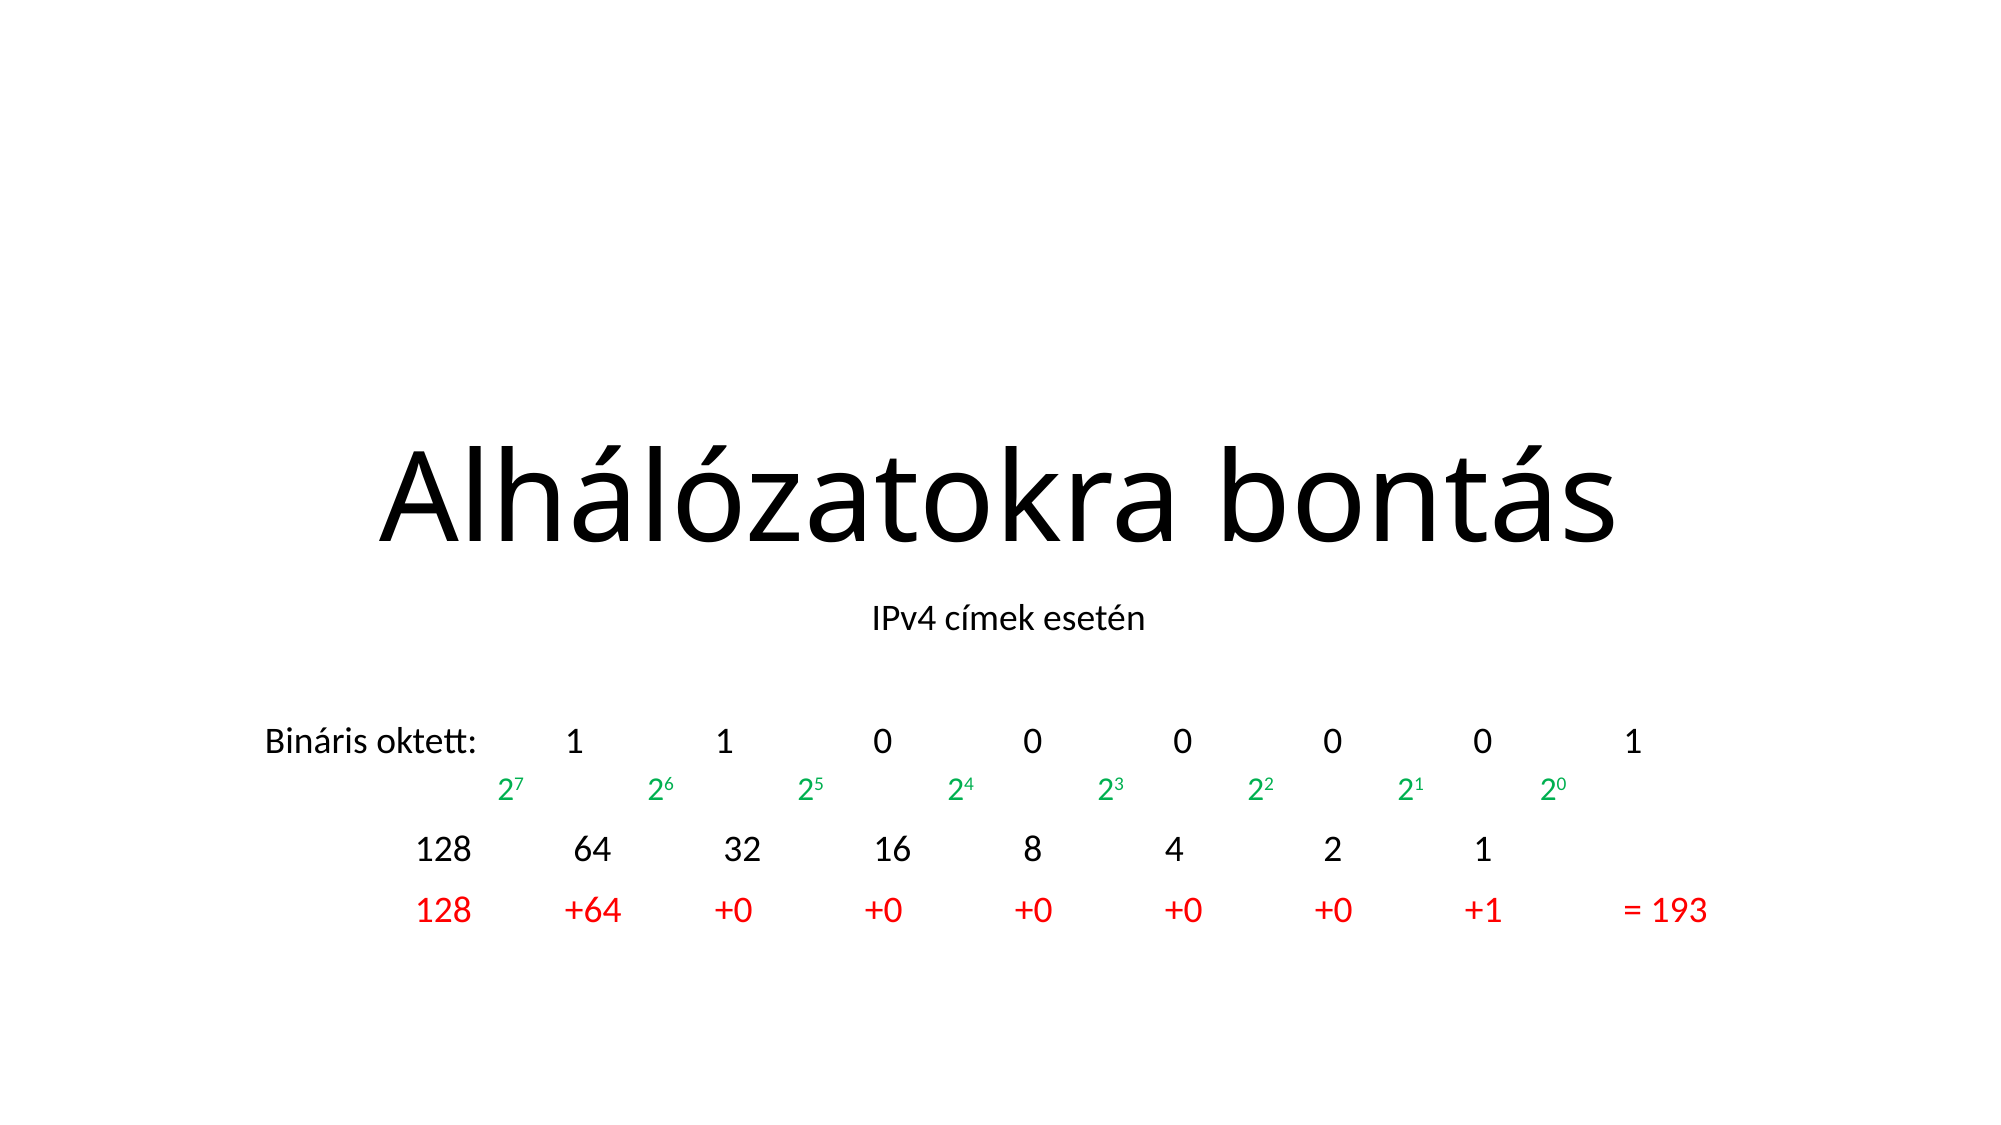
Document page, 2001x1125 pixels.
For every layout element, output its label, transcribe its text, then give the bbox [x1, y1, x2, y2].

title Alhálózatokra bontás [249, 184, 1750, 576]
subtitle IPv4 címek esetén Bináris oktett: 1 1 0 0 0 0 0 1 27 26 25 24 23 22 21 20 128 64 32 16 8 4 2 1 128 +64 +0 +0 +0 +0 +0 +1 = 193 [249, 590, 1768, 997]
